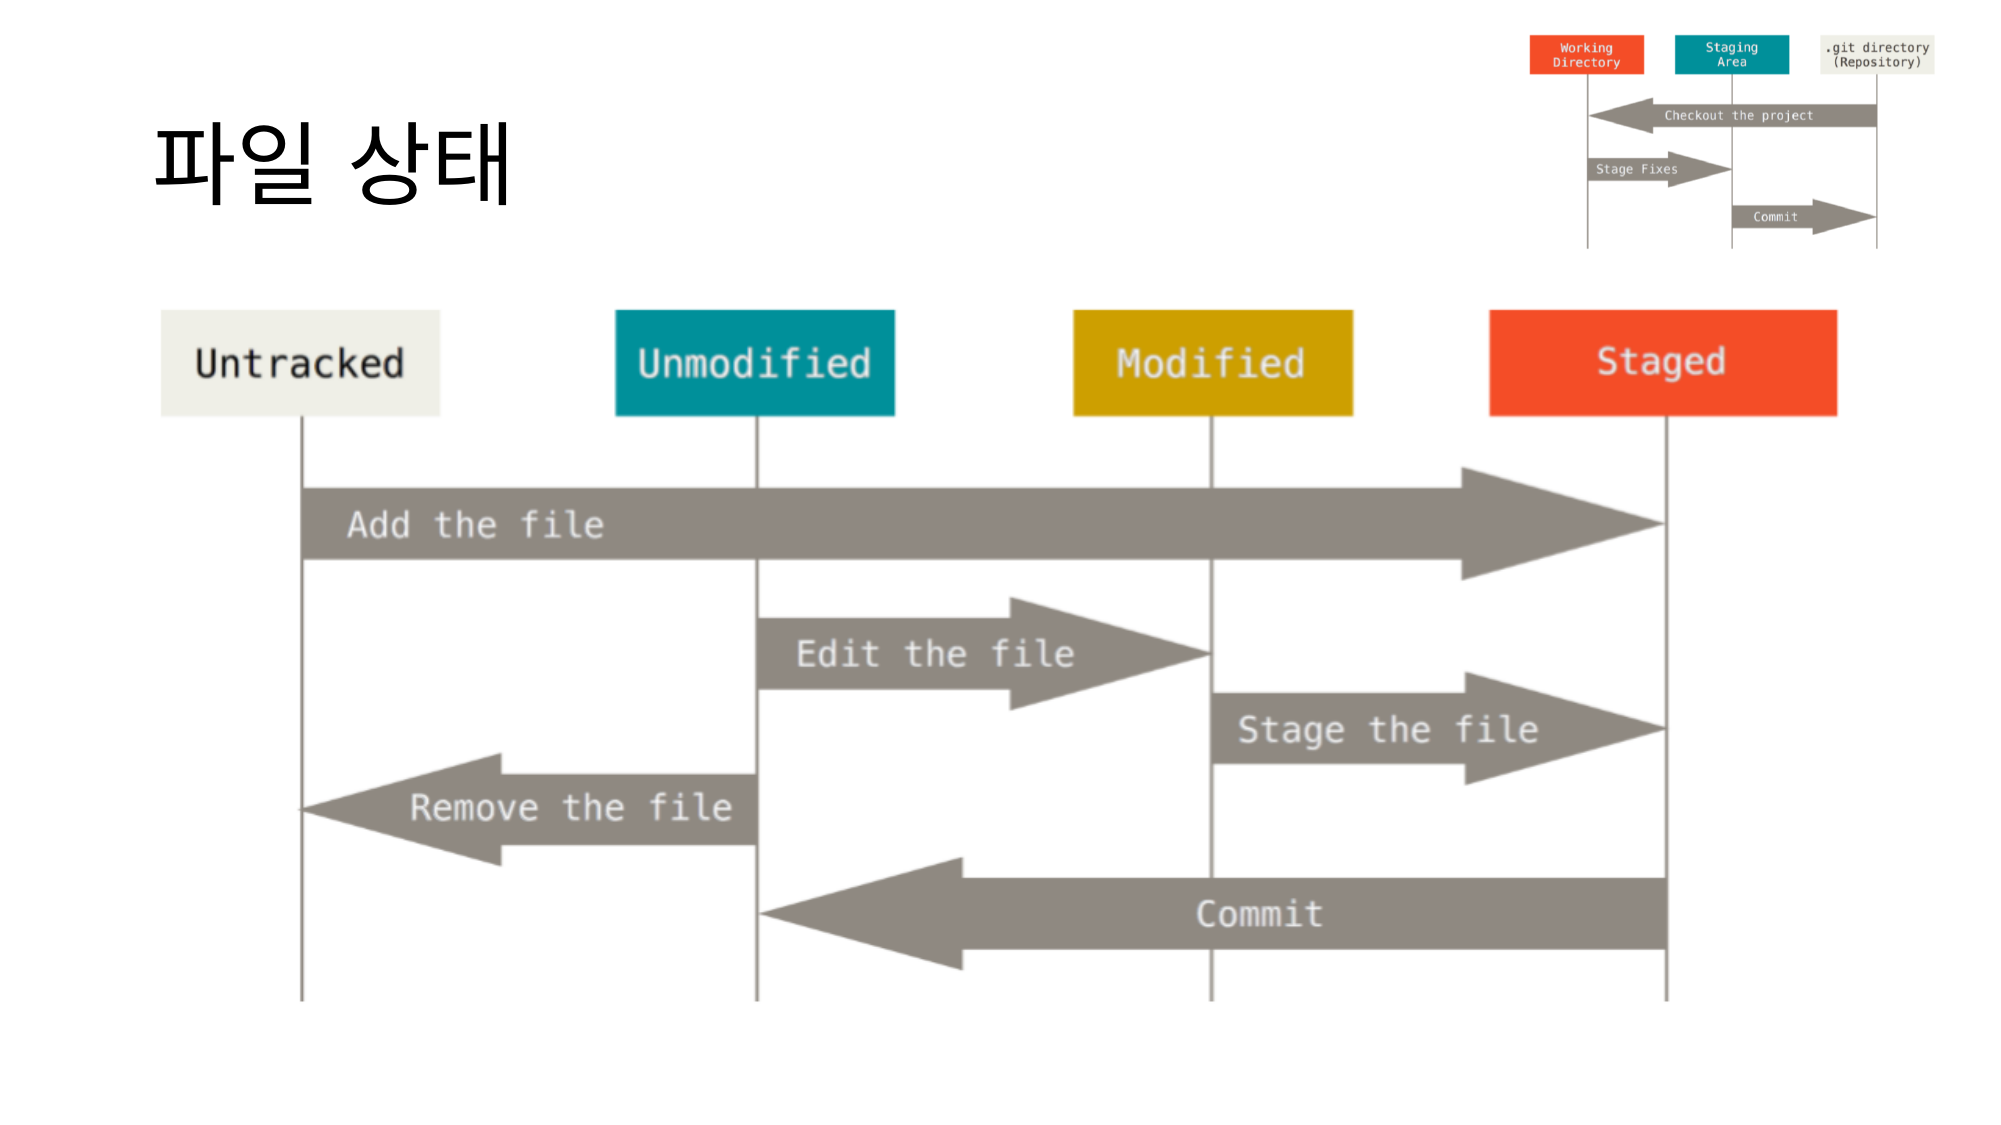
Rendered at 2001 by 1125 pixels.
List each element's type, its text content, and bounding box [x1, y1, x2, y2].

title 파일 상태 [137, 59, 1863, 278]
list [155, 304, 1845, 1008]
picture [1527, 32, 1937, 253]
